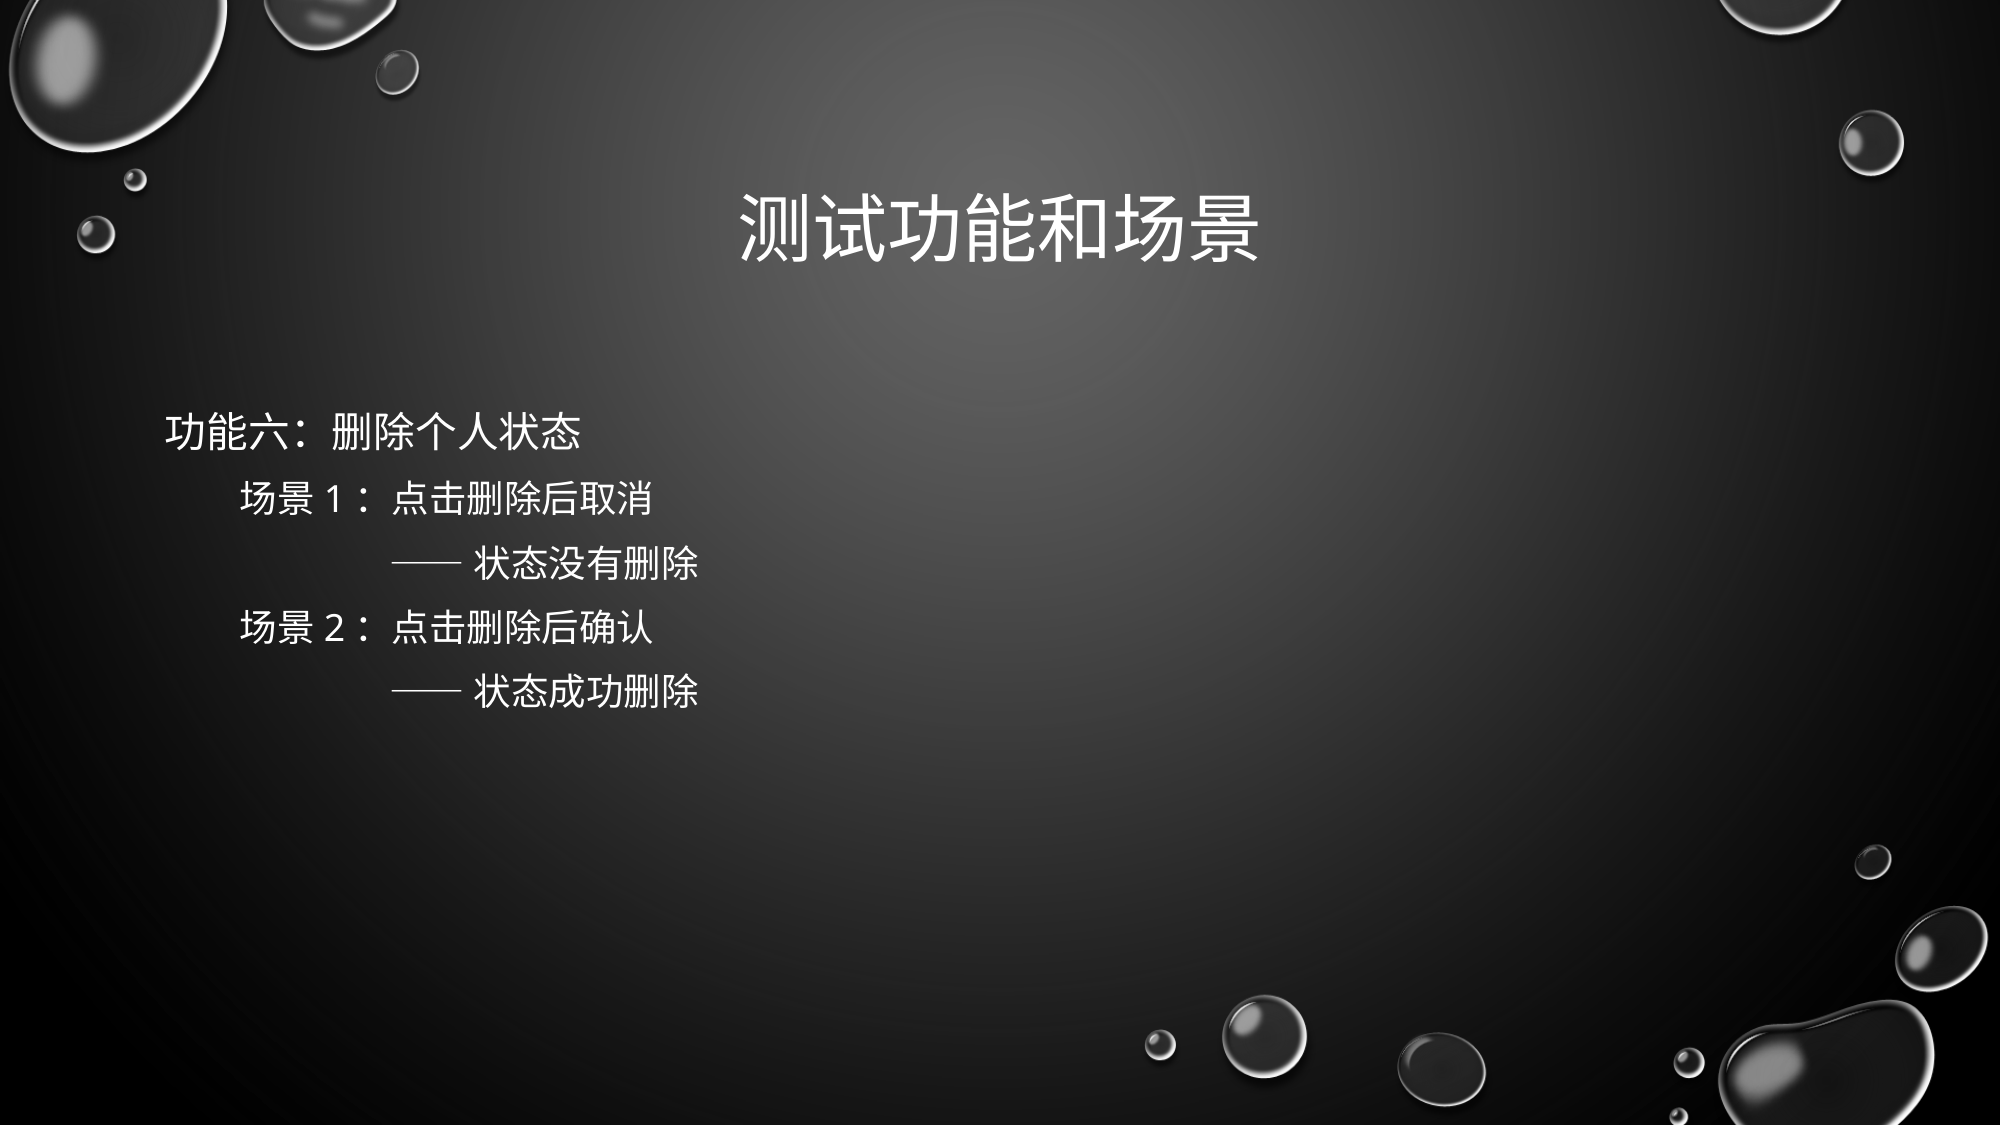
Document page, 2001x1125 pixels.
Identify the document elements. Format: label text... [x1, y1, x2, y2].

picture [0, 0, 2000, 1125]
title 测试功能和场景 [149, 101, 1851, 364]
list 功能六：删除个人状态 场景1：点击删除后取消 ——状态没有删除 场景2：点击删除后确认 ——状态成功删除 [149, 388, 1850, 950]
